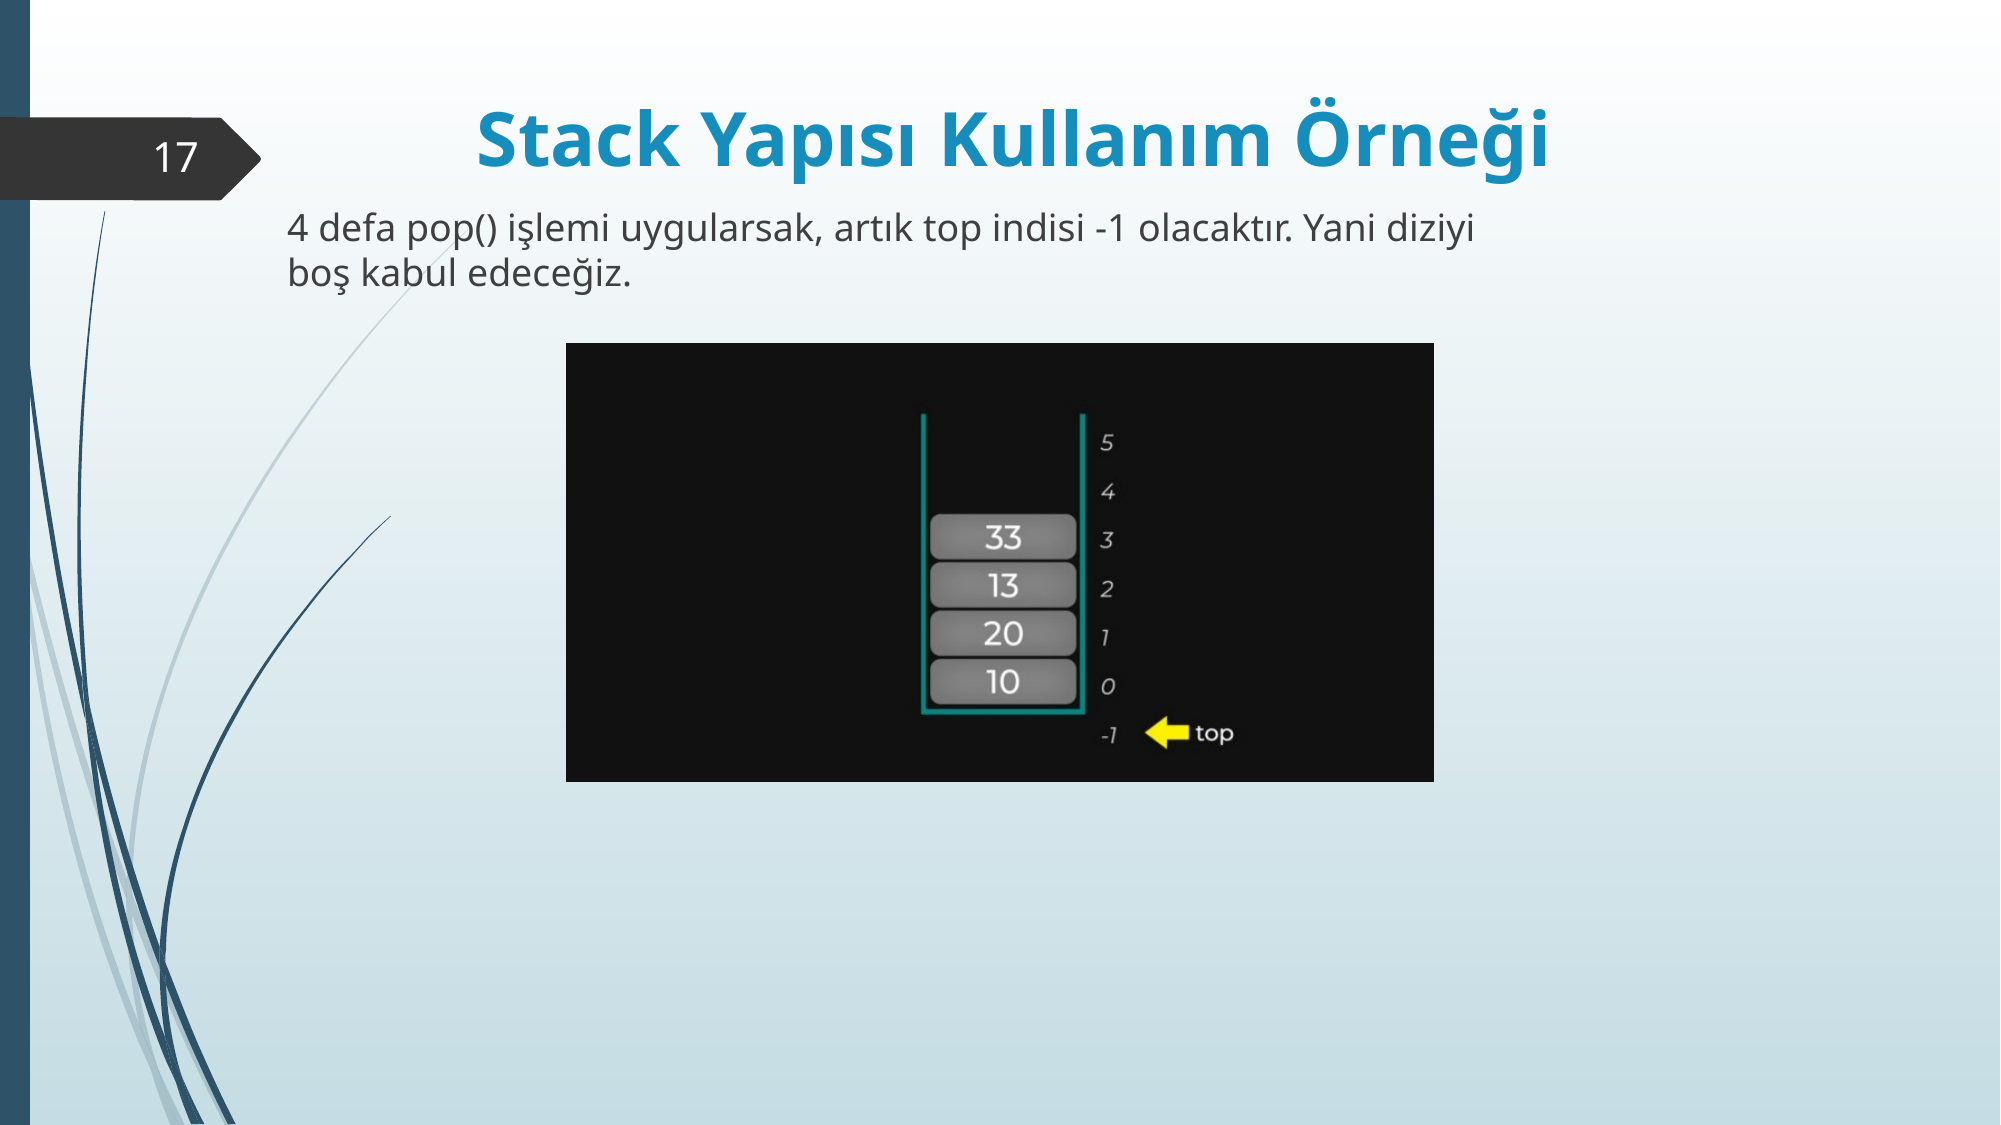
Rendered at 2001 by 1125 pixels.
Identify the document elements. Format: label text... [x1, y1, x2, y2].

list 4 defa pop() işlemi uygularsak, artık top indisi -1 olacaktır. Yani diziyi boş kabul edeceğiz. [272, 196, 1560, 1009]
picture [566, 343, 1434, 782]
slide_number 17 [87, 129, 216, 190]
title Stack Yapısı Kullanım Örneği [215, 84, 1815, 252]
